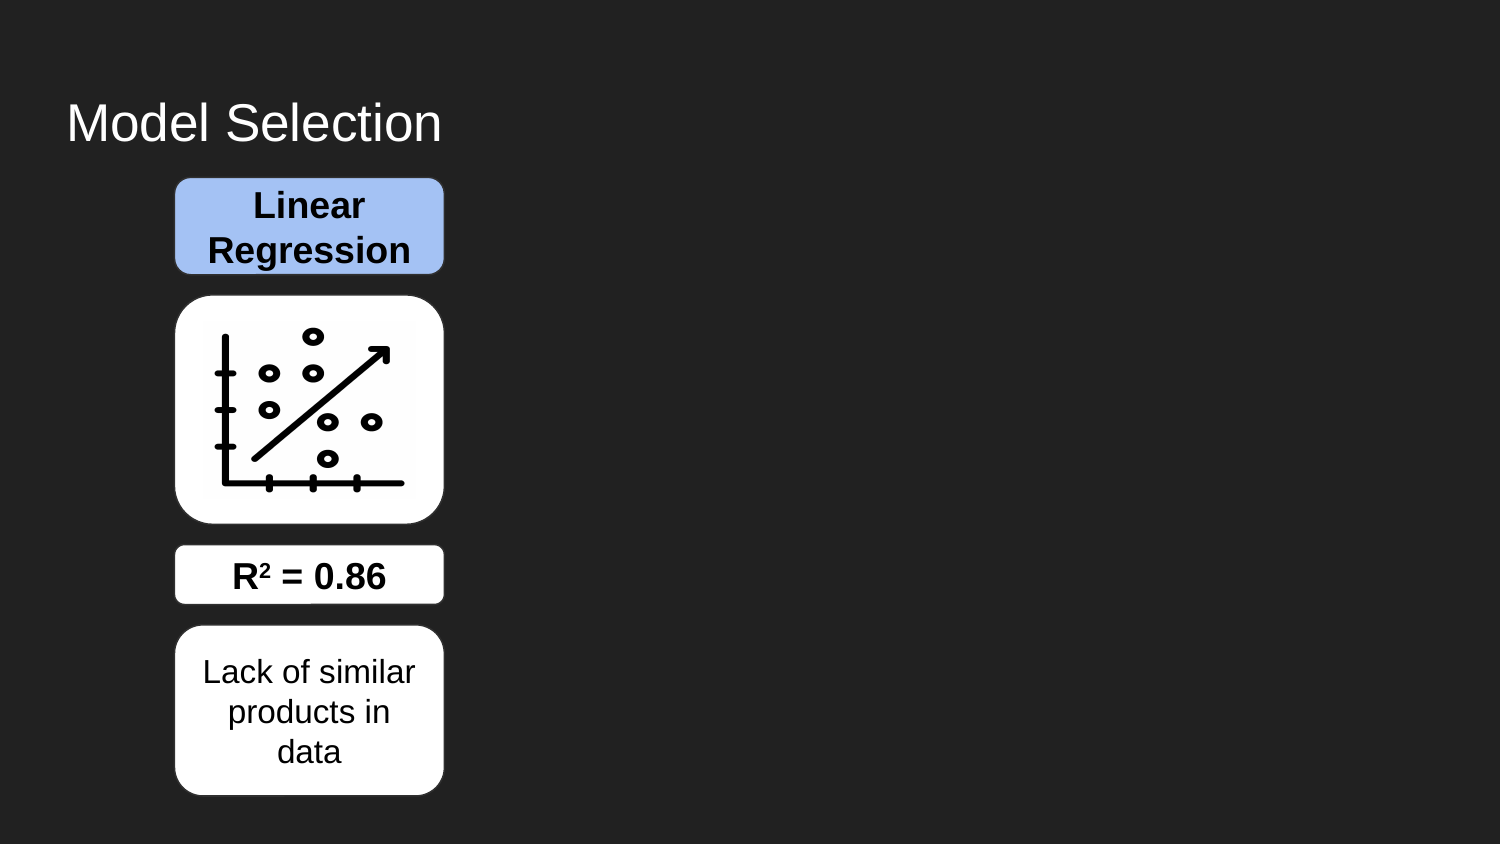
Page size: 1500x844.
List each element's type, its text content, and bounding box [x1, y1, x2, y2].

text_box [174, 294, 445, 525]
text_box Linear Regression [174, 177, 445, 275]
text_box Lack of similar products in data [174, 624, 445, 797]
text_box R2 = 0.86 [174, 544, 445, 605]
title Model Selection [51, 72, 1449, 167]
